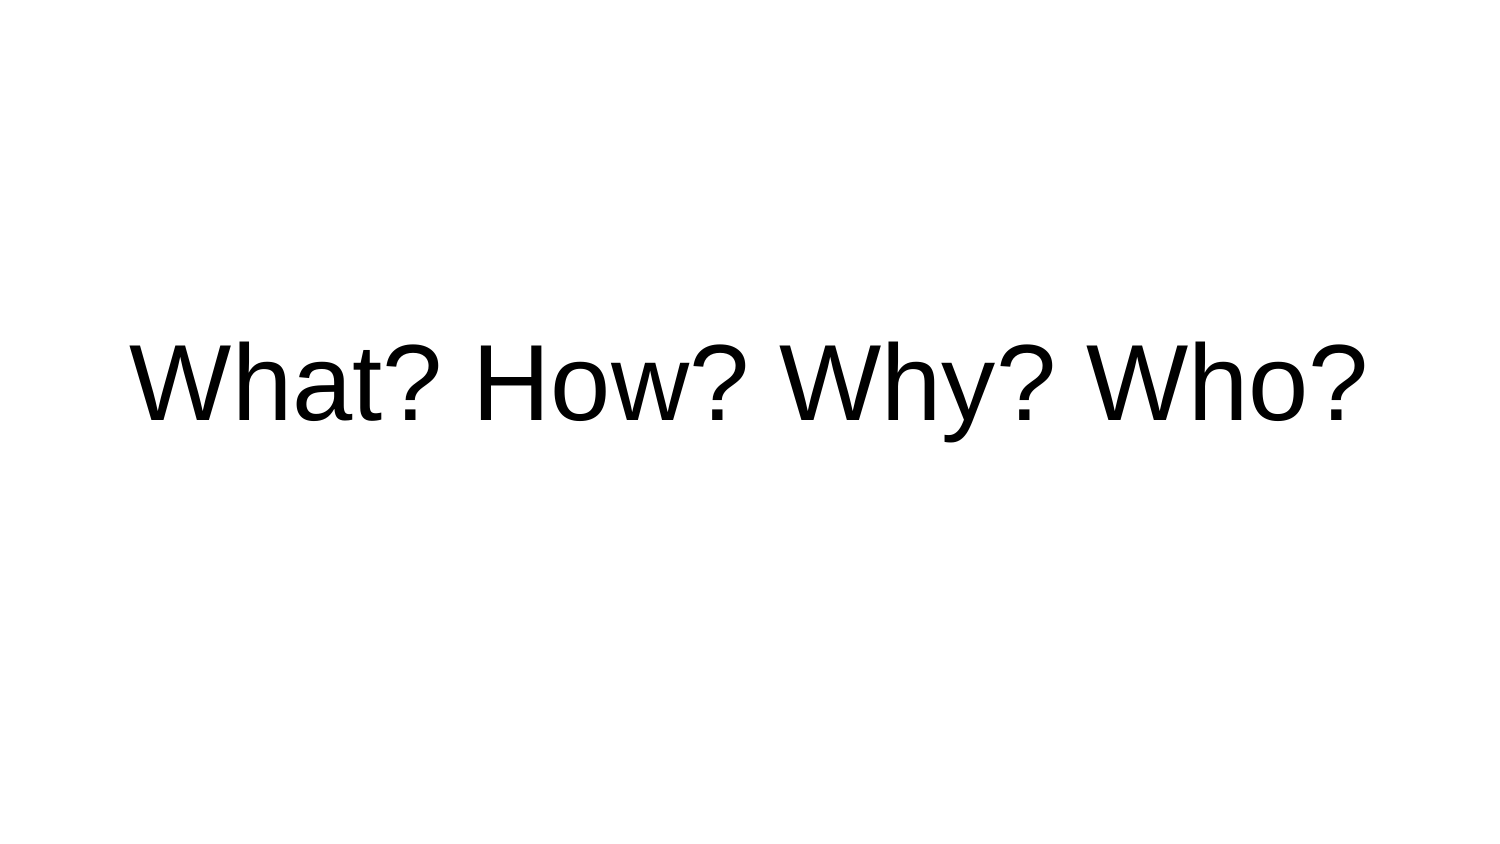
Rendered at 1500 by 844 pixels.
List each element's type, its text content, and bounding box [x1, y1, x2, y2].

title What? How? Why? Who? [51, 122, 1449, 459]
